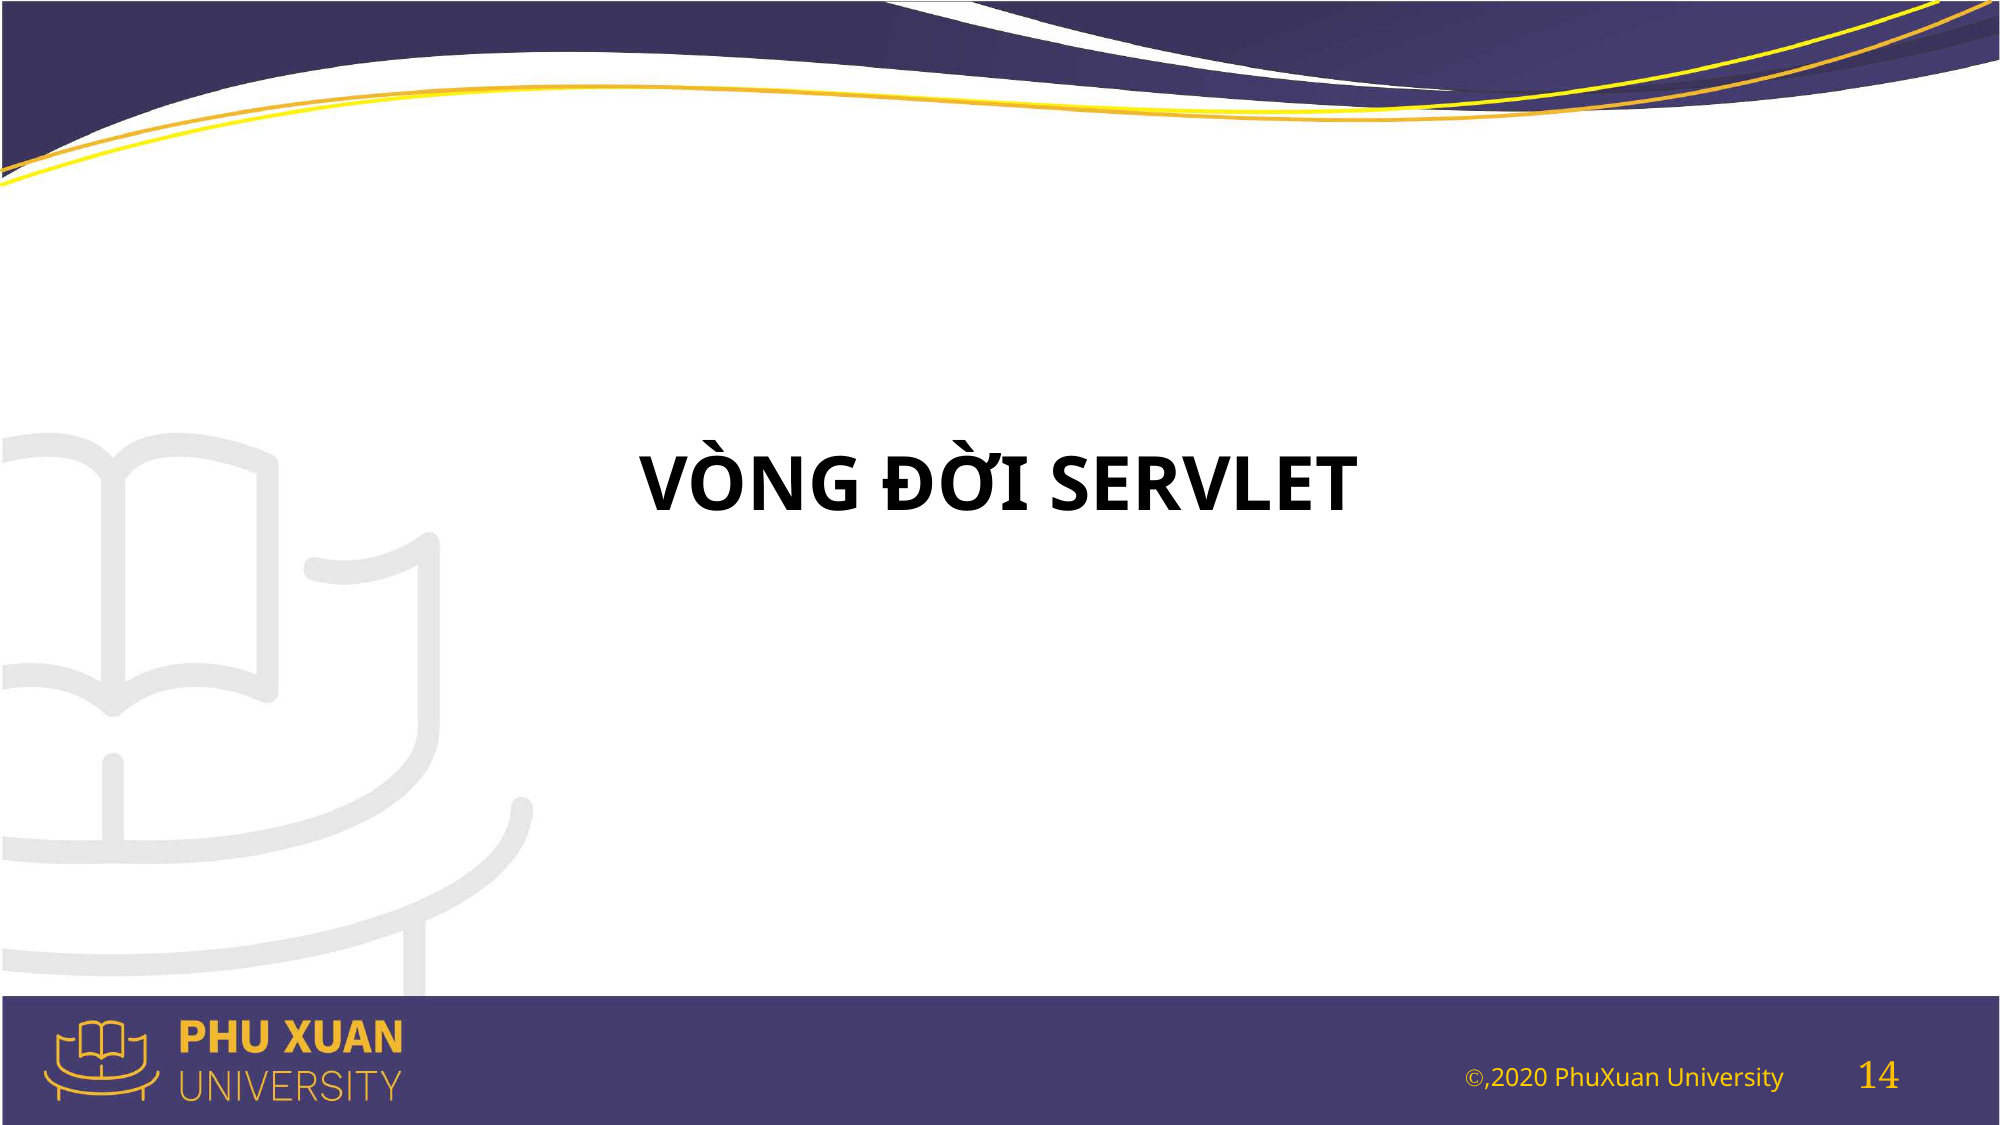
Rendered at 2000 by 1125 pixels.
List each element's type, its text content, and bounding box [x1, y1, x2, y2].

picture [0, 0, 2000, 1125]
list VÒNG ĐỜI SERVLET [99, 322, 1900, 1043]
slide_number 14 [1732, 1042, 1900, 1103]
